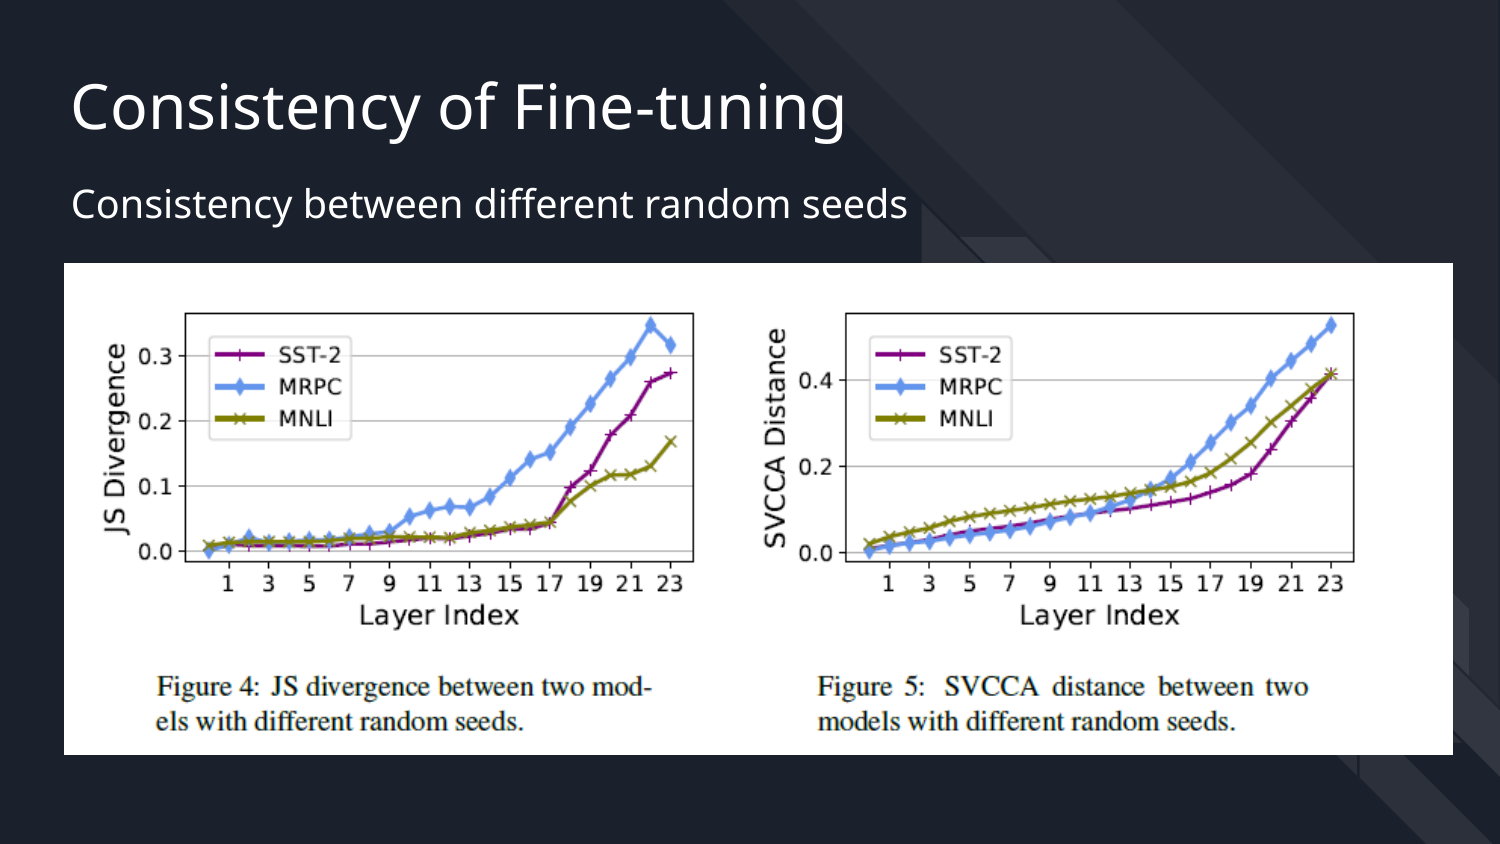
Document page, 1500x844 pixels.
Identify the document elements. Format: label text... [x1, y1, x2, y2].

title Consistency of Fine-tuning [55, 39, 1111, 161]
picture [64, 262, 1454, 755]
title Consistency between different random seeds [55, 161, 1111, 291]
